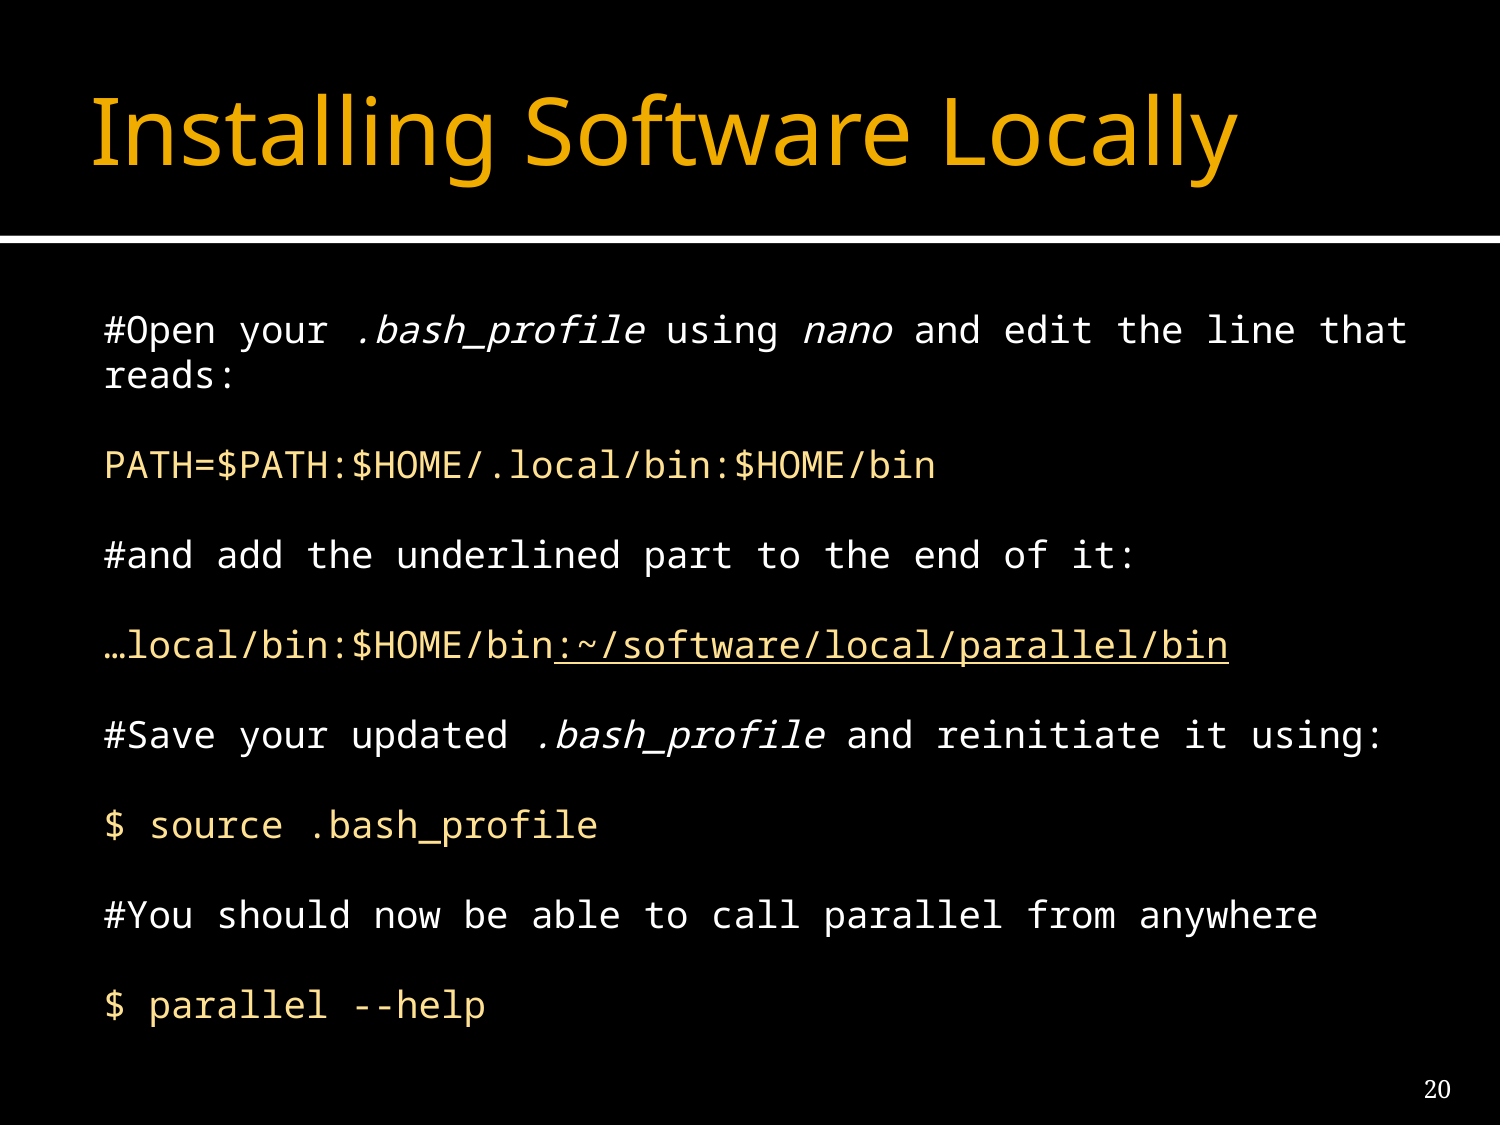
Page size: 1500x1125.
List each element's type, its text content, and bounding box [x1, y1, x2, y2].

slide_number 20 [1345, 1062, 1467, 1108]
title Installing Software Locally [75, 25, 1425, 231]
list #Open your .bash_profile using nano and edit the line that reads: PATH=$PATH:$HOME/.local/bin:$HOME/bin #and add the underlined part to the end of it: …local/bin:$HOME/bin:~/software/local/parallel/bin #Save your updated .bash_profile and reinitiate it using: $ source .bash_profile #You should now be able to call parallel from anywhere $ parallel --help [75, 291, 1425, 1050]
